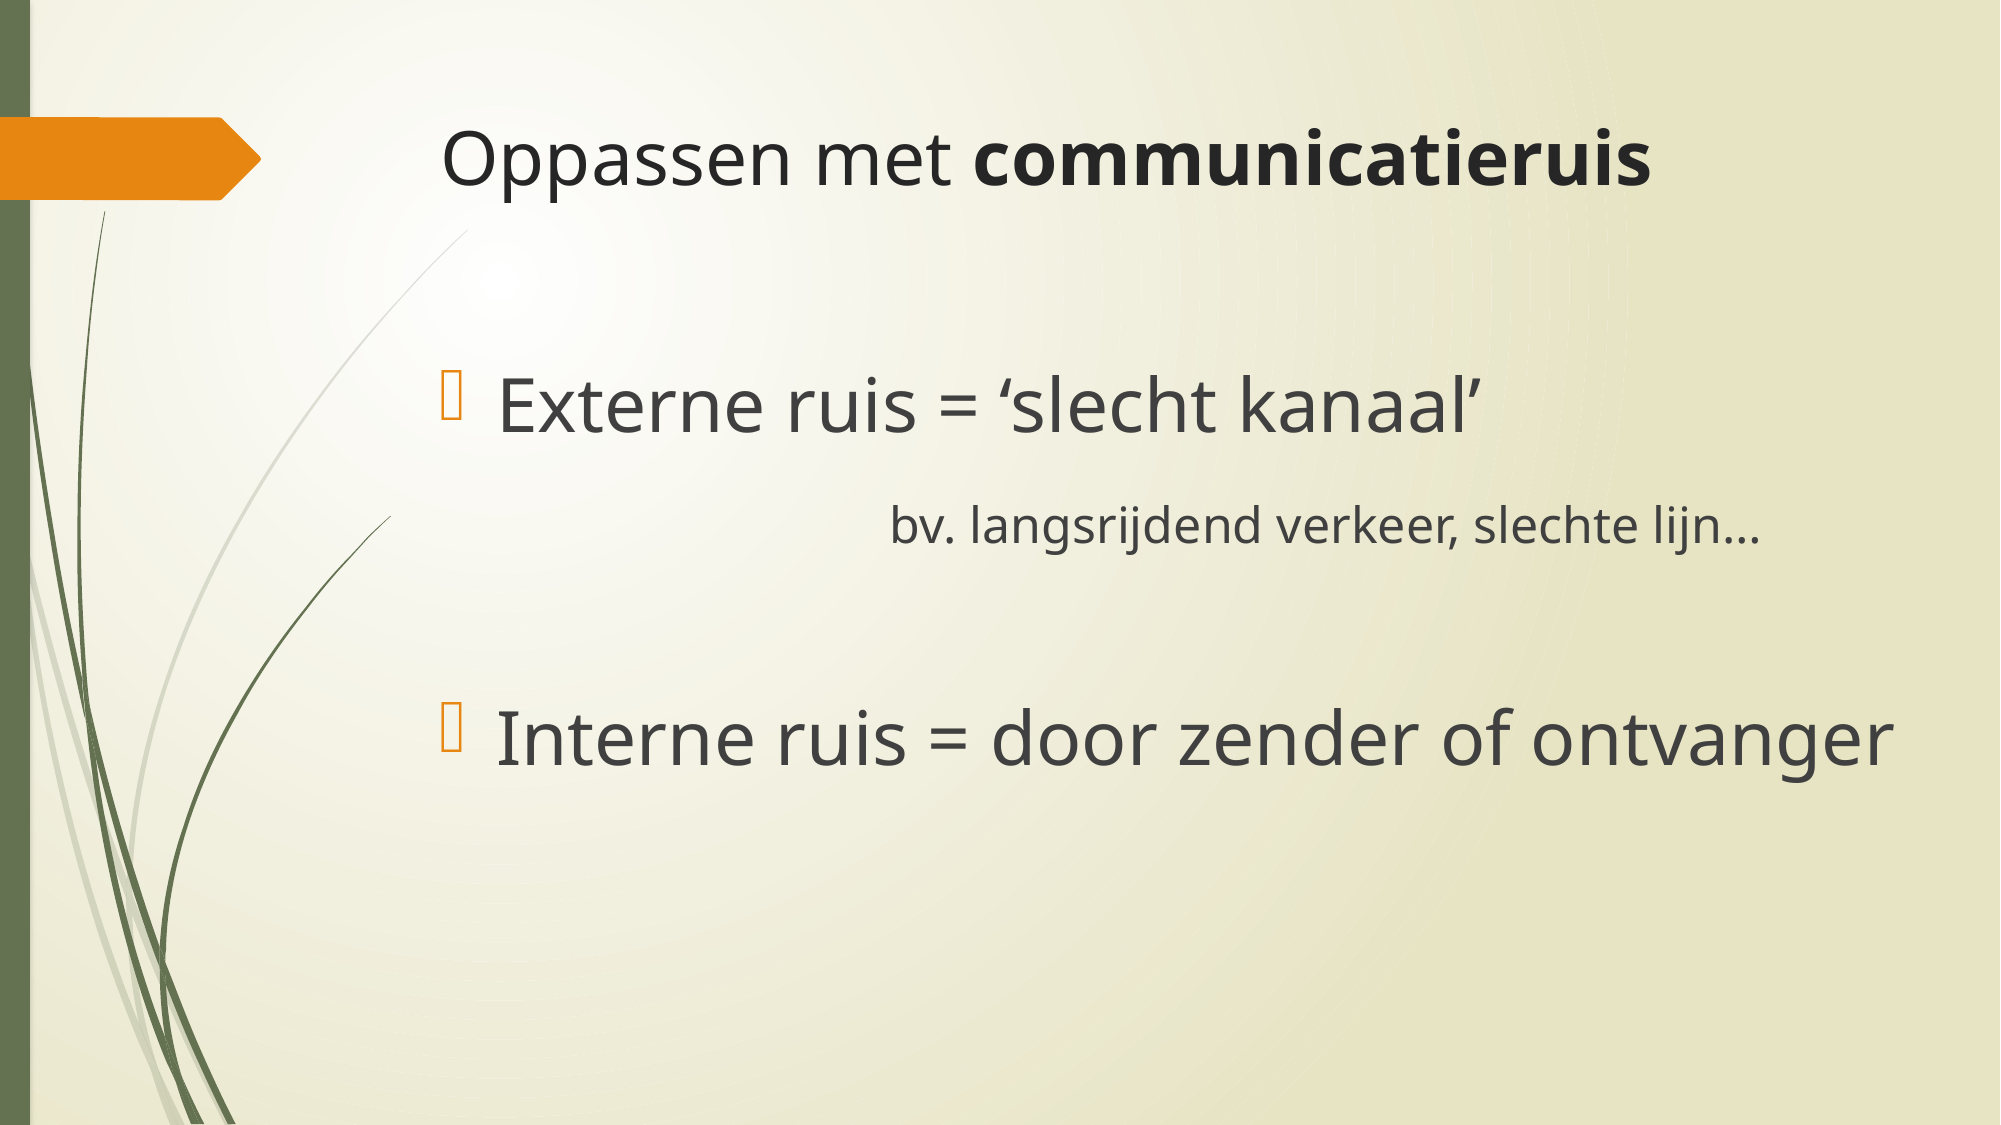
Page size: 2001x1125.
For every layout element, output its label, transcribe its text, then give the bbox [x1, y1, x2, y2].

list Externe ruis = ‘slecht kanaal’ bv. langsrijdend verkeer, slechte lijn… Interne ruis = door zender of ontvanger [424, 350, 1944, 970]
title Oppassen met communicatieruis [425, 102, 1888, 313]
